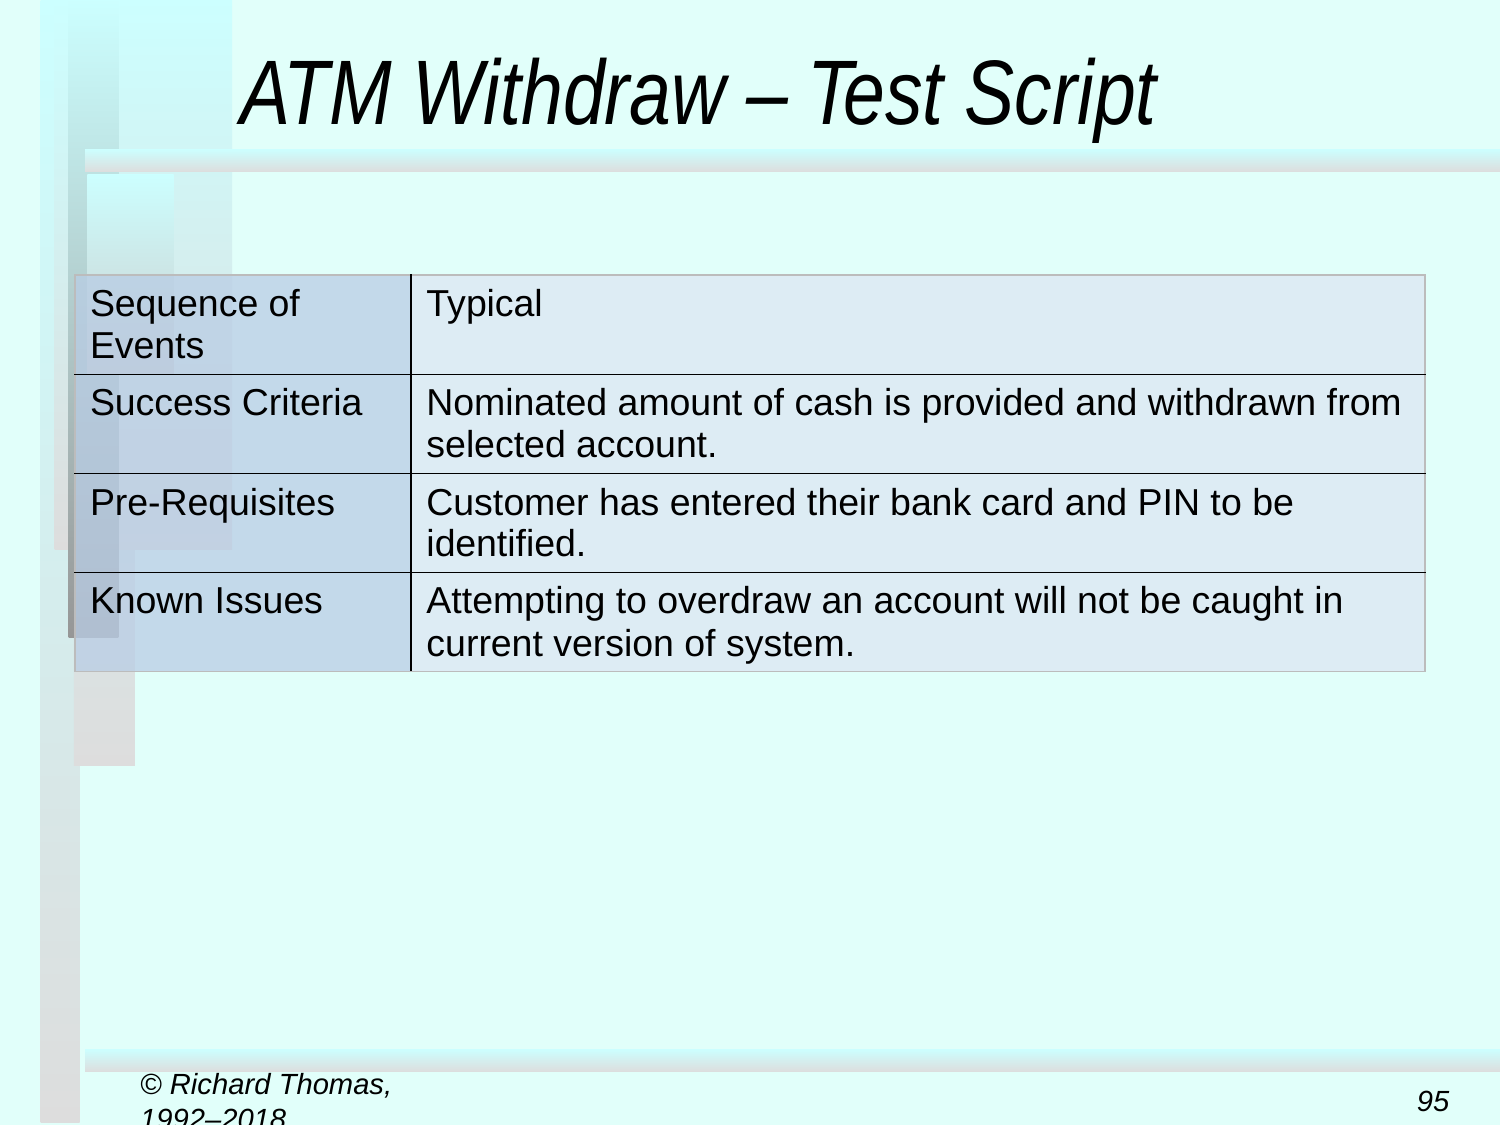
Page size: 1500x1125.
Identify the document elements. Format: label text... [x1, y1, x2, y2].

table_cell Attempting to overdraw an account will not be caught in current version of system. [412, 573, 1424, 671]
table_cell Customer has entered their bank card and PIN to be identified. [412, 474, 1424, 572]
slide_number 95 [1376, 1074, 1465, 1125]
table_cell Pre-Requisites [76, 474, 410, 572]
table_cell Known Issues [76, 573, 410, 671]
table_cell Nominated amount of cash is provided and withdrawn from selected account. [412, 375, 1424, 473]
table_cell Success Criteria [76, 375, 410, 473]
title ATM Withdraw – Test Script [225, 0, 1500, 150]
table_header Typical [412, 276, 1424, 374]
table_header Sequence of Events [76, 276, 410, 374]
slide_number © Richard Thomas, 1992–2018 [125, 1074, 438, 1125]
